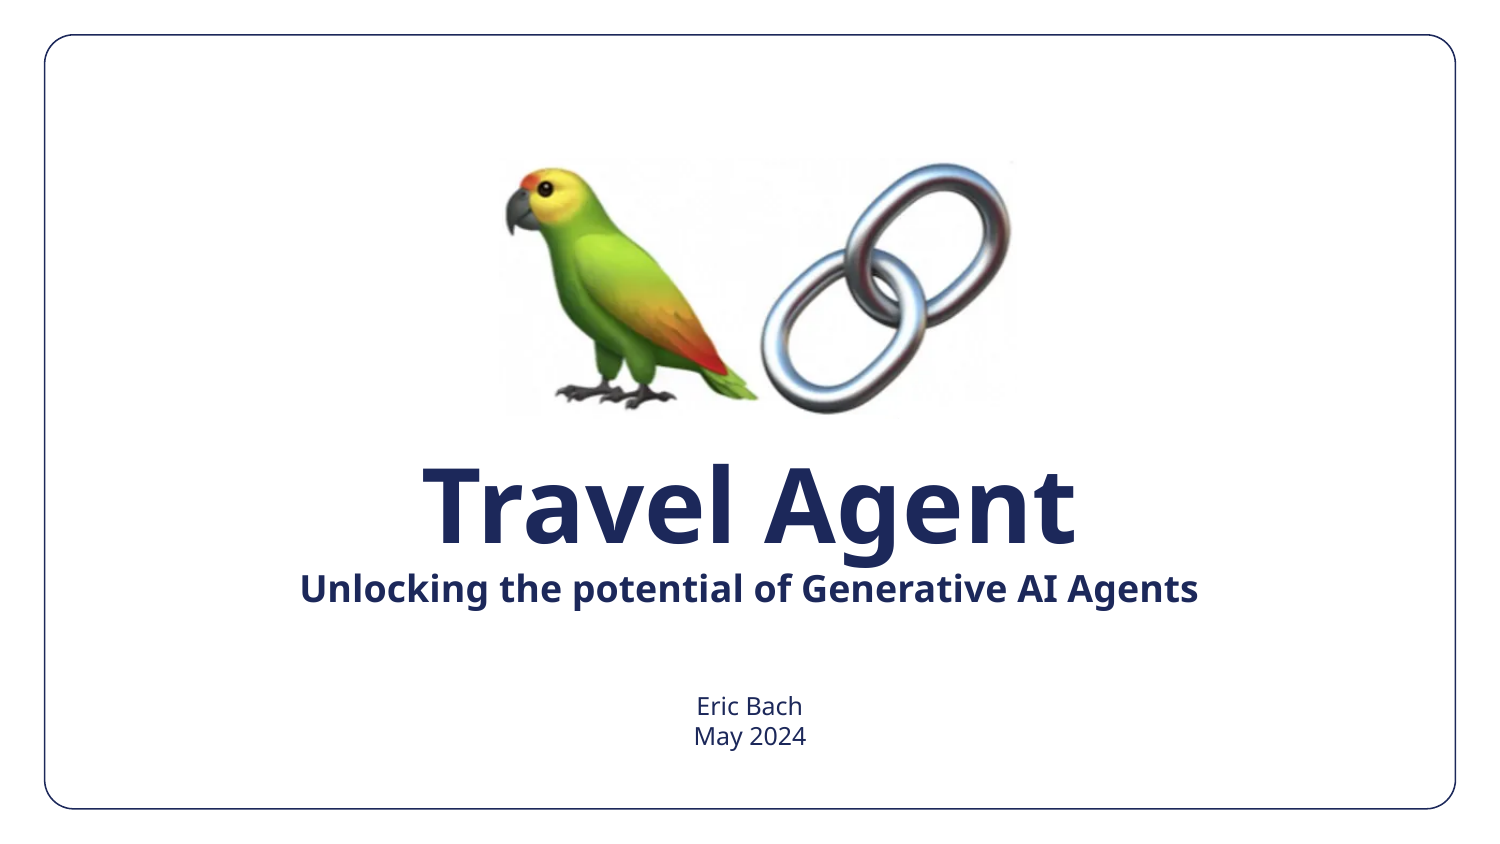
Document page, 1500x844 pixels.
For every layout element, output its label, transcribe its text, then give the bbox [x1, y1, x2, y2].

subtitle Eric Bach May 2024 [378, 675, 1122, 754]
picture [498, 158, 1017, 419]
title Travel Agent Unlocking the potential of Generative AI Agents [210, 435, 1290, 625]
